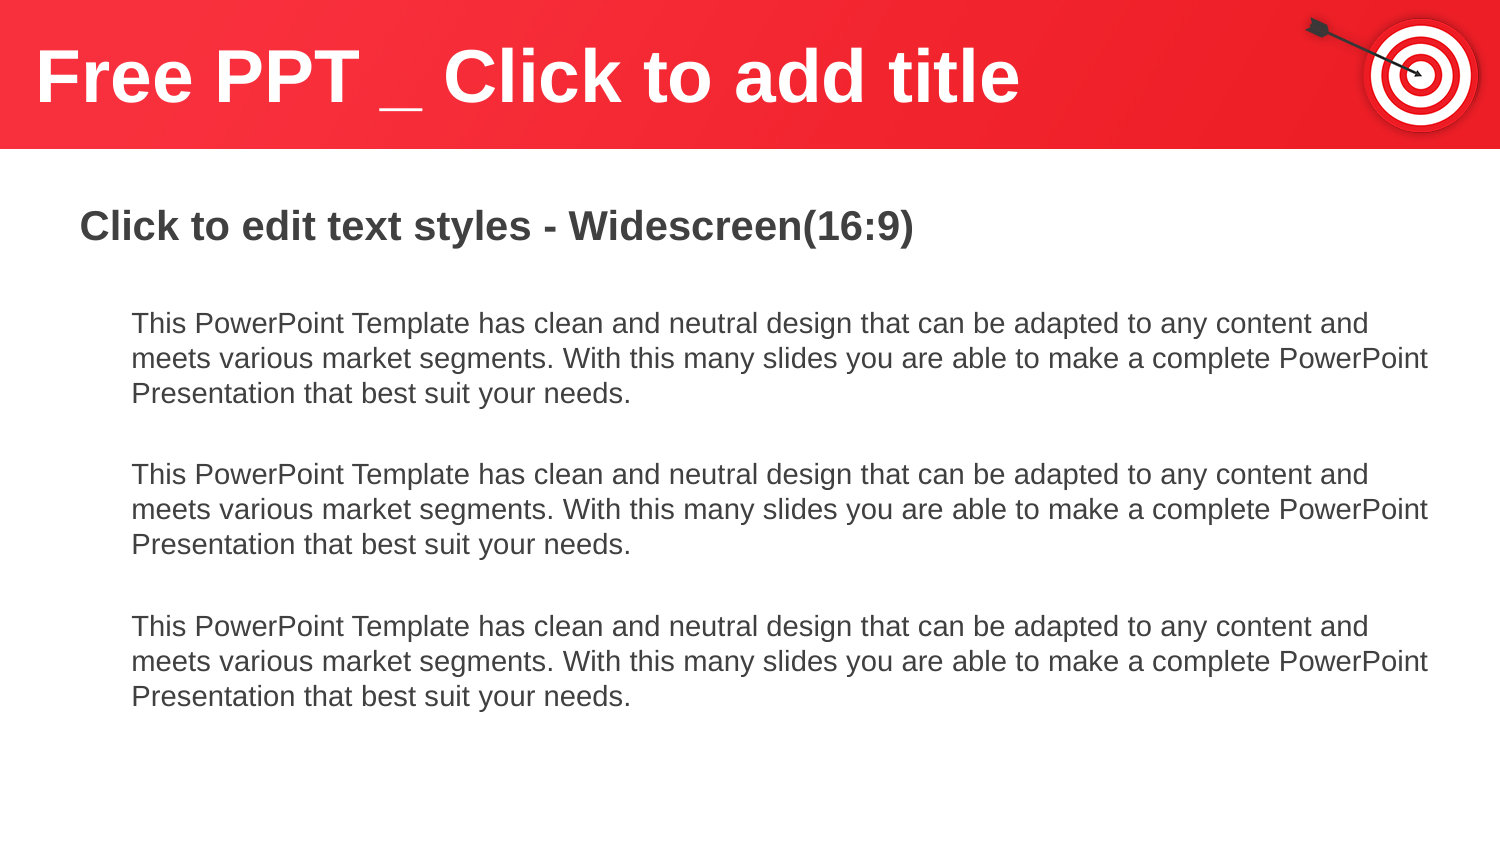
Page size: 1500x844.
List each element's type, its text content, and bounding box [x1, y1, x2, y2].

picture [0, 146, 1500, 844]
list Click to edit text styles - Widescreen(16:9) [64, 185, 1459, 262]
list This PowerPoint Template has clean and neutral design that can be adapted to any content and meets various market segments. With this many slides you are able to make a complete PowerPoint Presentation that best suit your needs. This PowerPoint Template has clean and neutral design that can be adapted to any content and meets various market segments. With this many slides you are able to make a complete PowerPoint Presentation that best suit your needs. This PowerPoint Template has clean and neutral design that can be adapted to any content and meets various market segments. With this many slides you are able to make a complete PowerPoint Presentation that best suit your needs. [66, 296, 1461, 788]
title Free PPT _ Click to add title [0, 0, 1500, 146]
